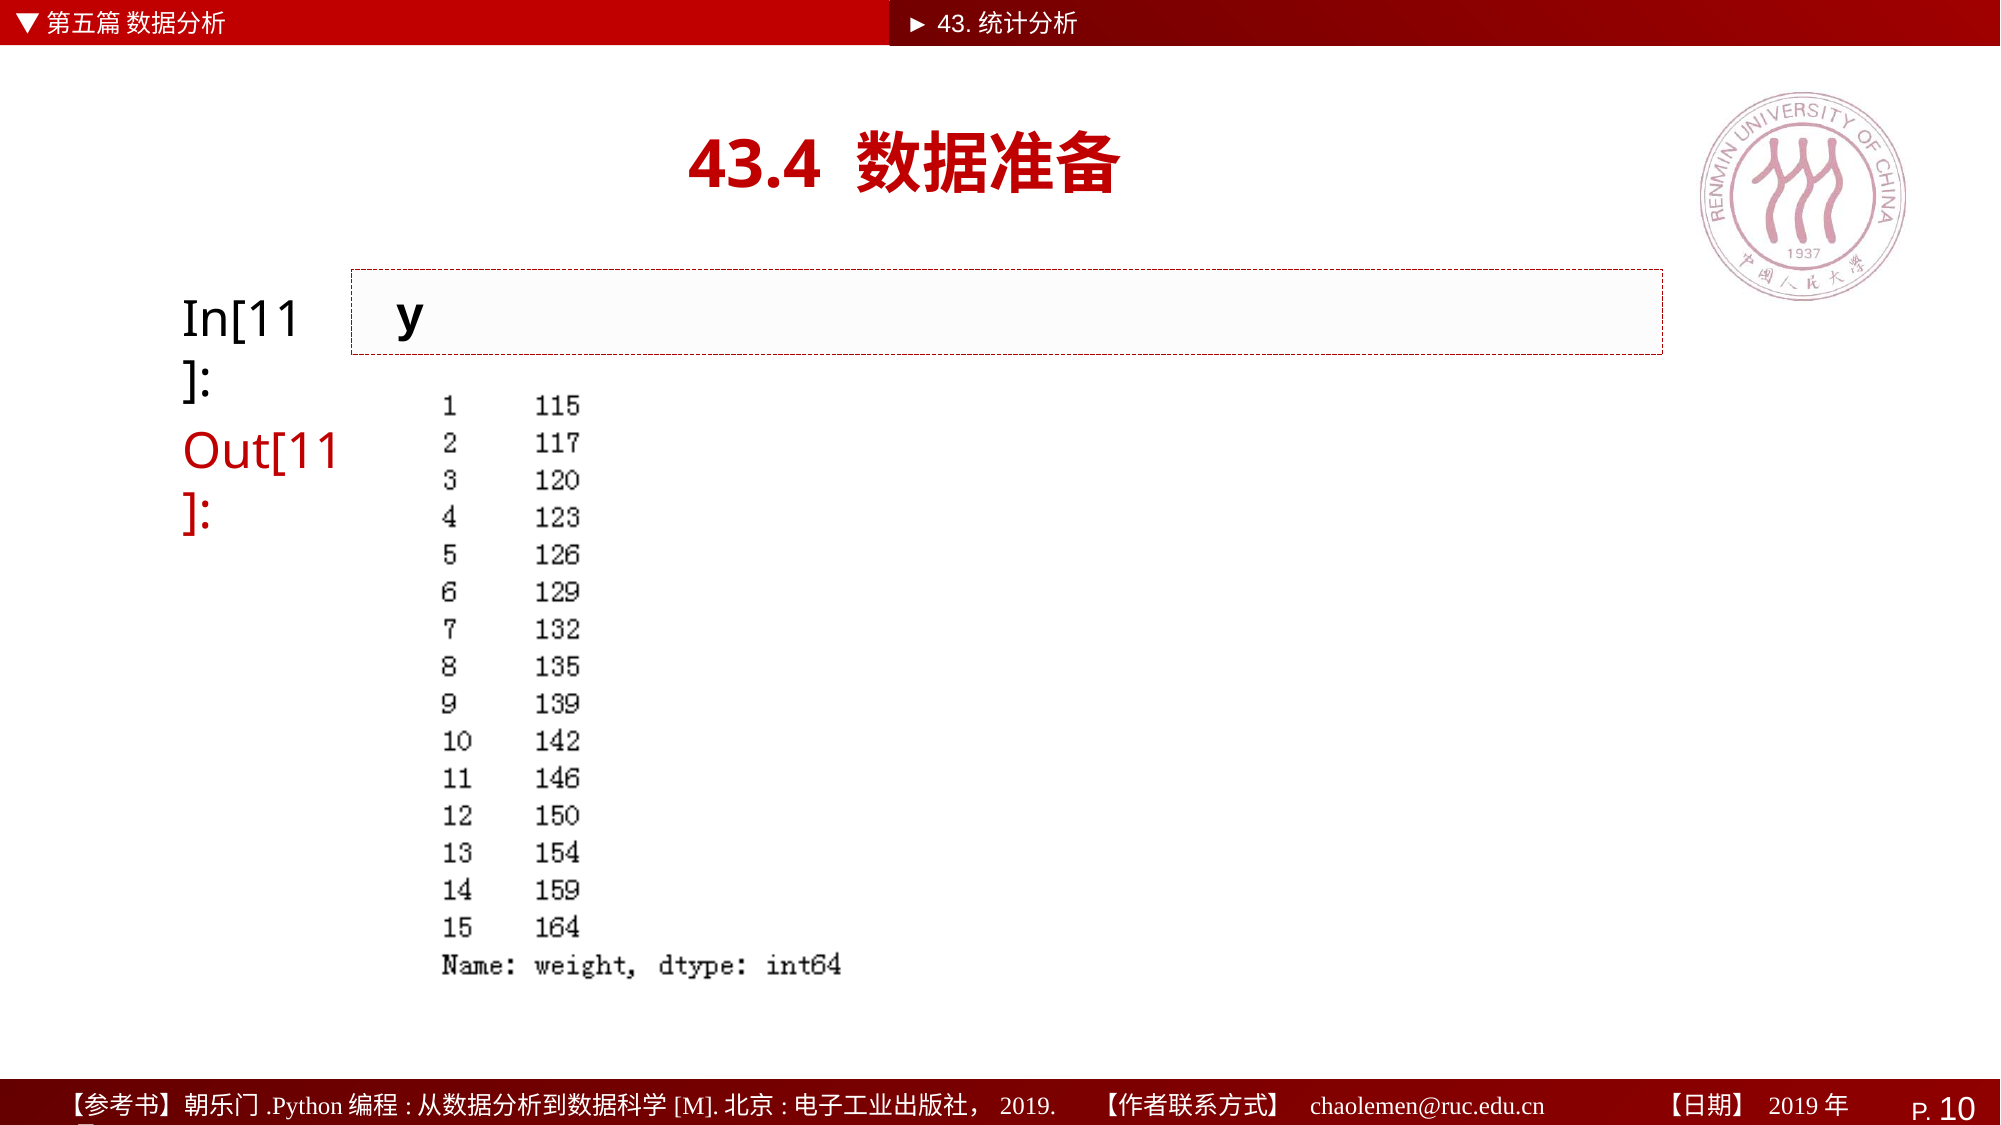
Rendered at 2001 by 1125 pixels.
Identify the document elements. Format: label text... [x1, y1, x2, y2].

title 43.4 数据准备 [101, 92, 1710, 229]
list ► 43.统计分析 [890, 0, 1249, 43]
picture [1696, 89, 1910, 304]
picture [432, 385, 863, 988]
list ▼第五篇 数据分析 [0, 0, 725, 43]
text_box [167, 269, 1663, 487]
